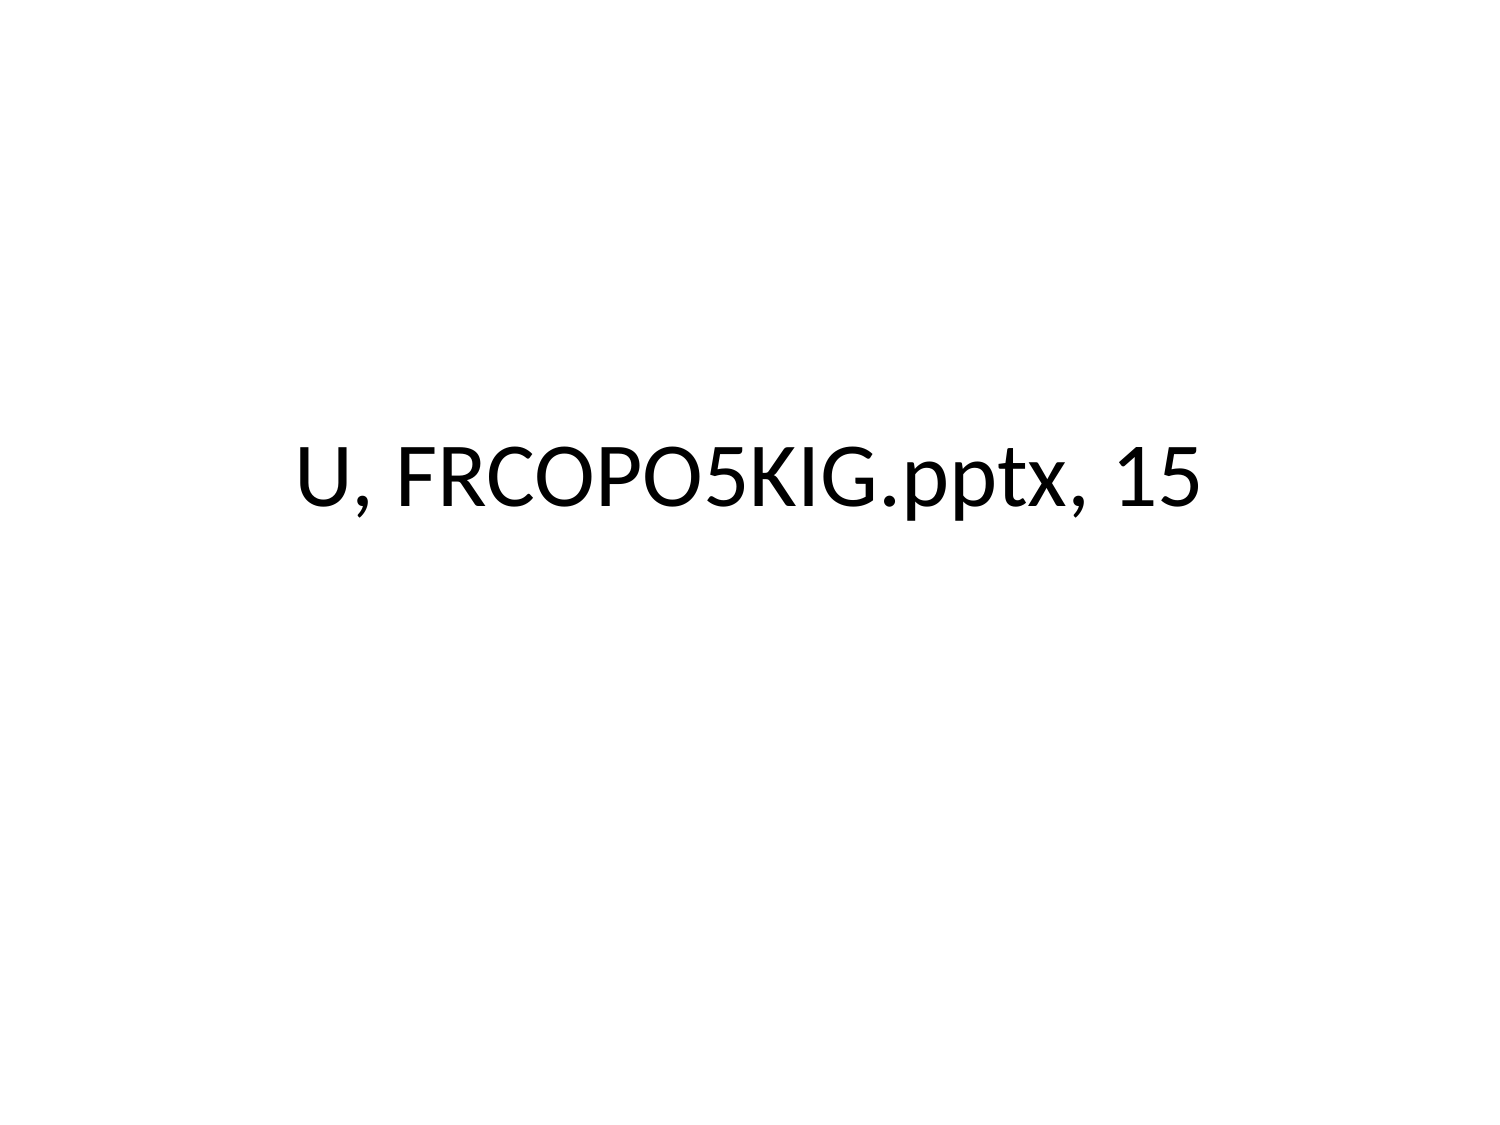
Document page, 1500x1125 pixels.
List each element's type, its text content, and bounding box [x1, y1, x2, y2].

title U, FRCOPO5KIG.pptx, 15 [112, 349, 1388, 591]
